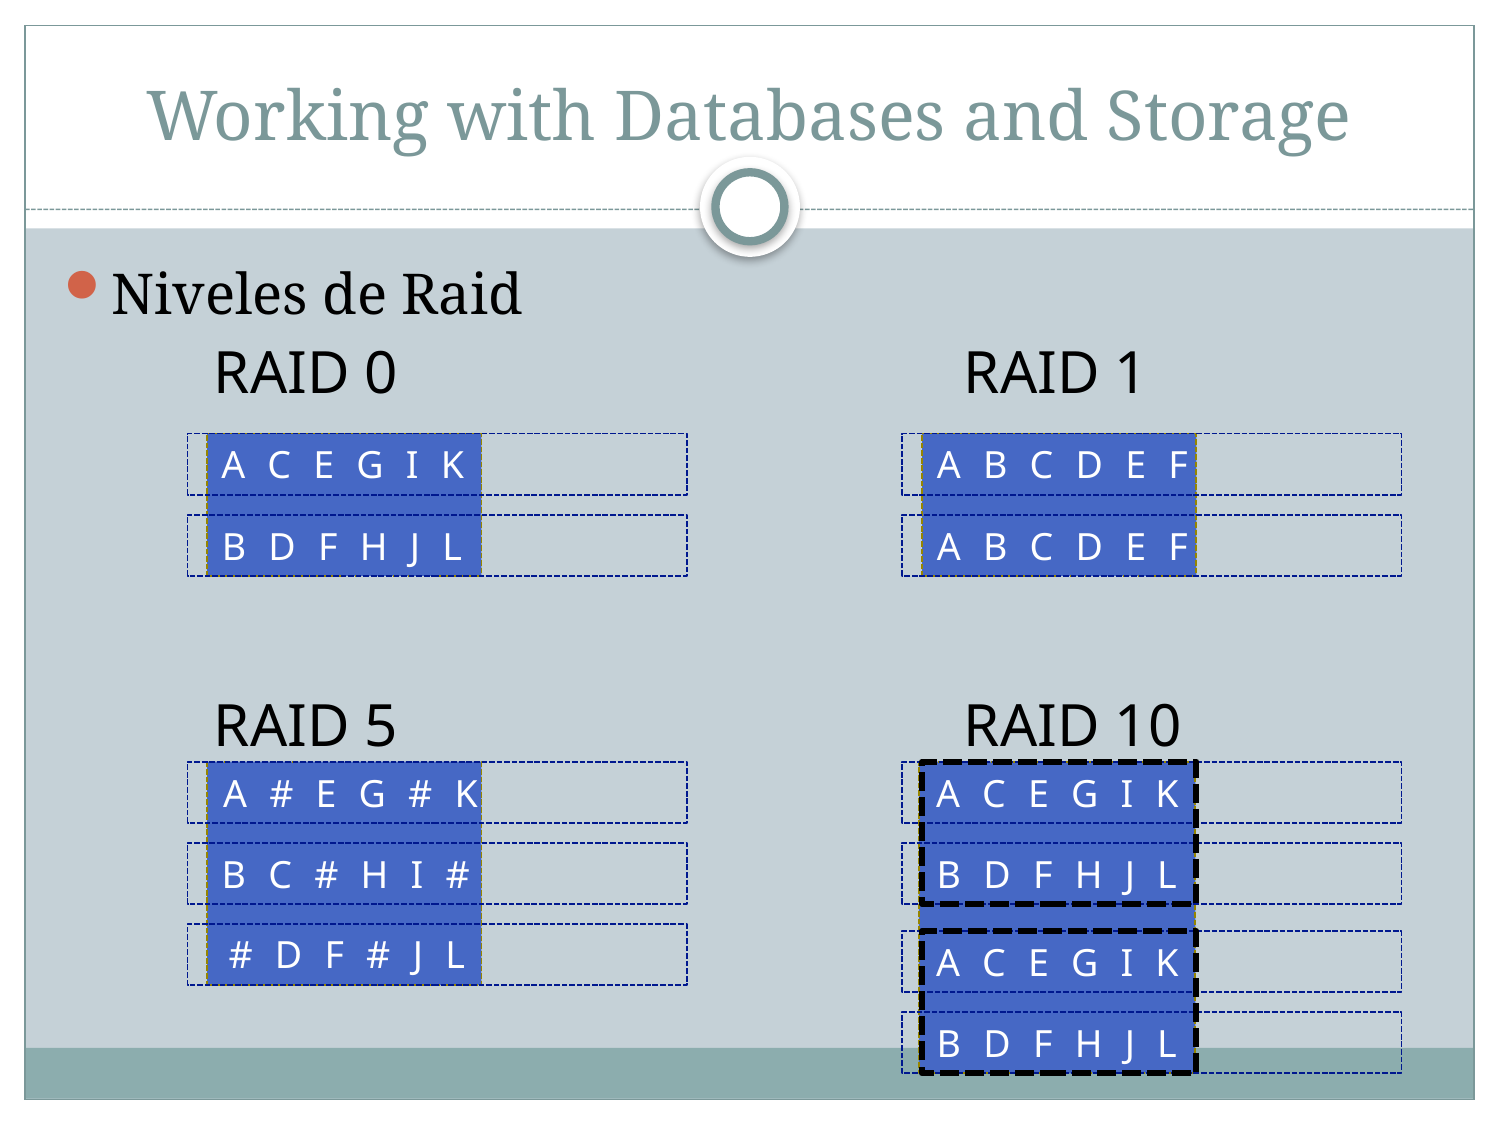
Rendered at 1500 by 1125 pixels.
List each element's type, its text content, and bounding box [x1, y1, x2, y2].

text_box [187, 761, 687, 986]
text_box RAID 0 RAID 1 RAID 5 RAID 10 [199, 328, 1247, 1095]
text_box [187, 433, 687, 577]
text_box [902, 433, 1402, 577]
title Working with Databases and Storage [49, 37, 1450, 162]
list Niveles de Raid [49, 250, 1445, 352]
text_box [902, 761, 1402, 1074]
